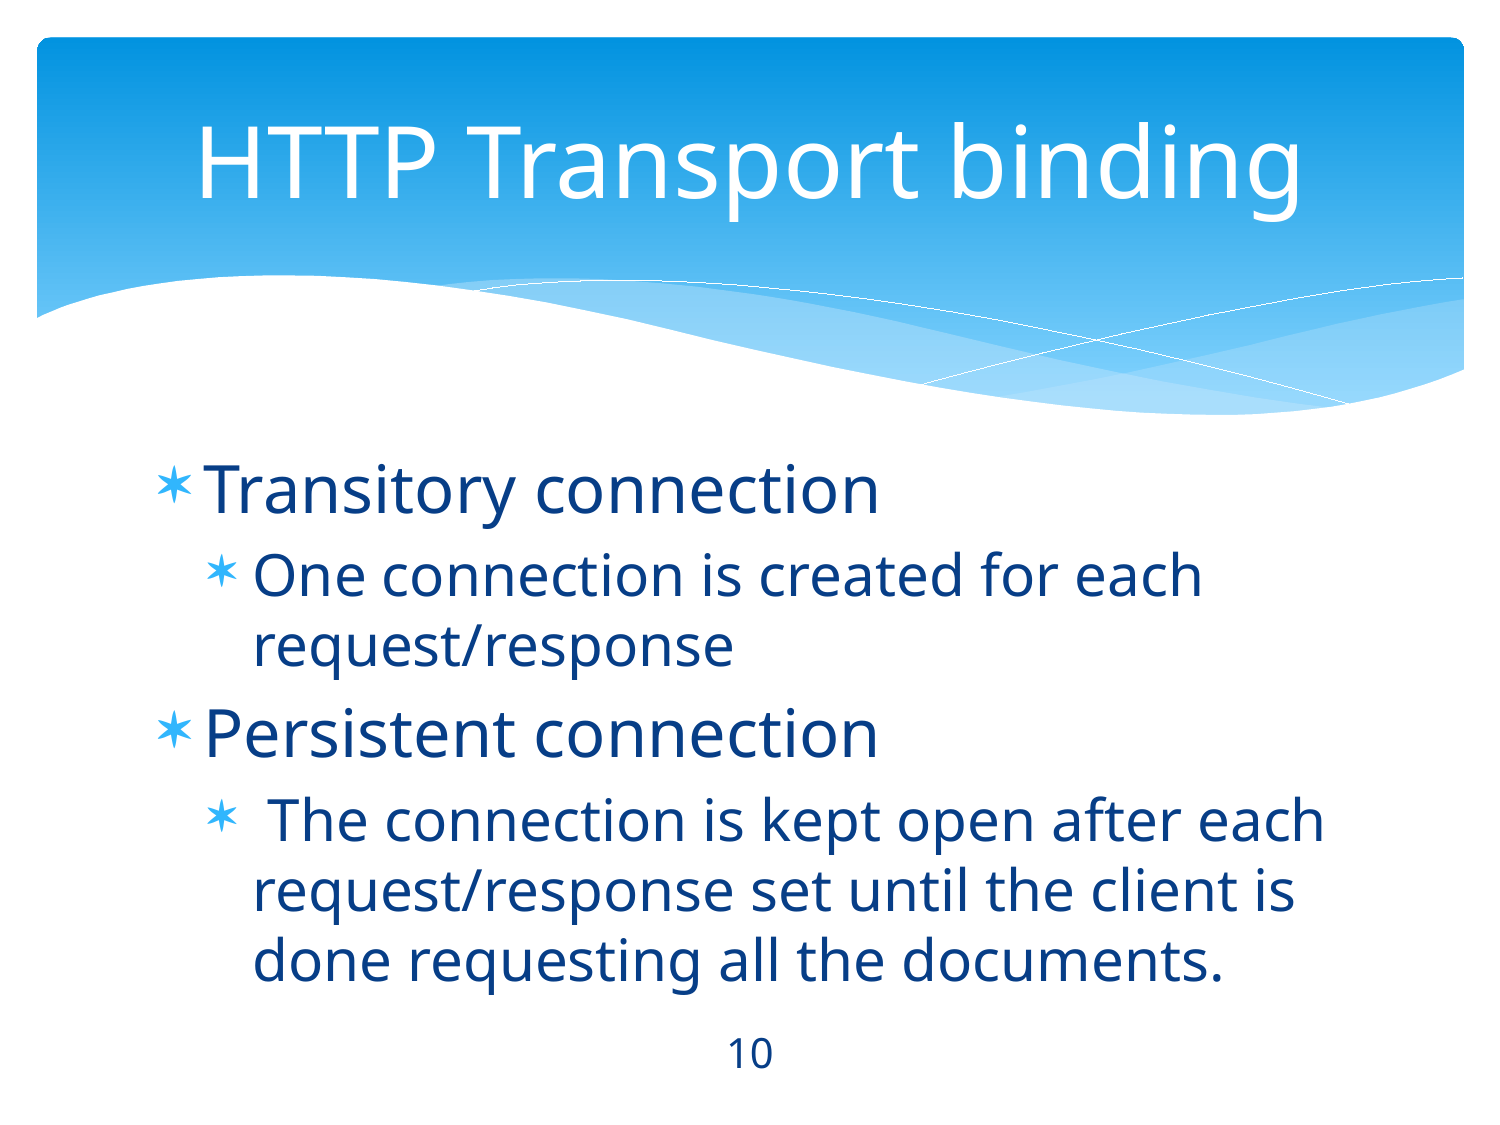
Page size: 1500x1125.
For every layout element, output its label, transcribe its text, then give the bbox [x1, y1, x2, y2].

slide_number 10 [654, 1025, 846, 1086]
title HTTP Transport binding [75, 55, 1425, 261]
list Transitory connection One connection is created for each request/response Persistent connection The connection is kept open after each request/response set until the client is done requesting all the documents. [143, 438, 1359, 1005]
